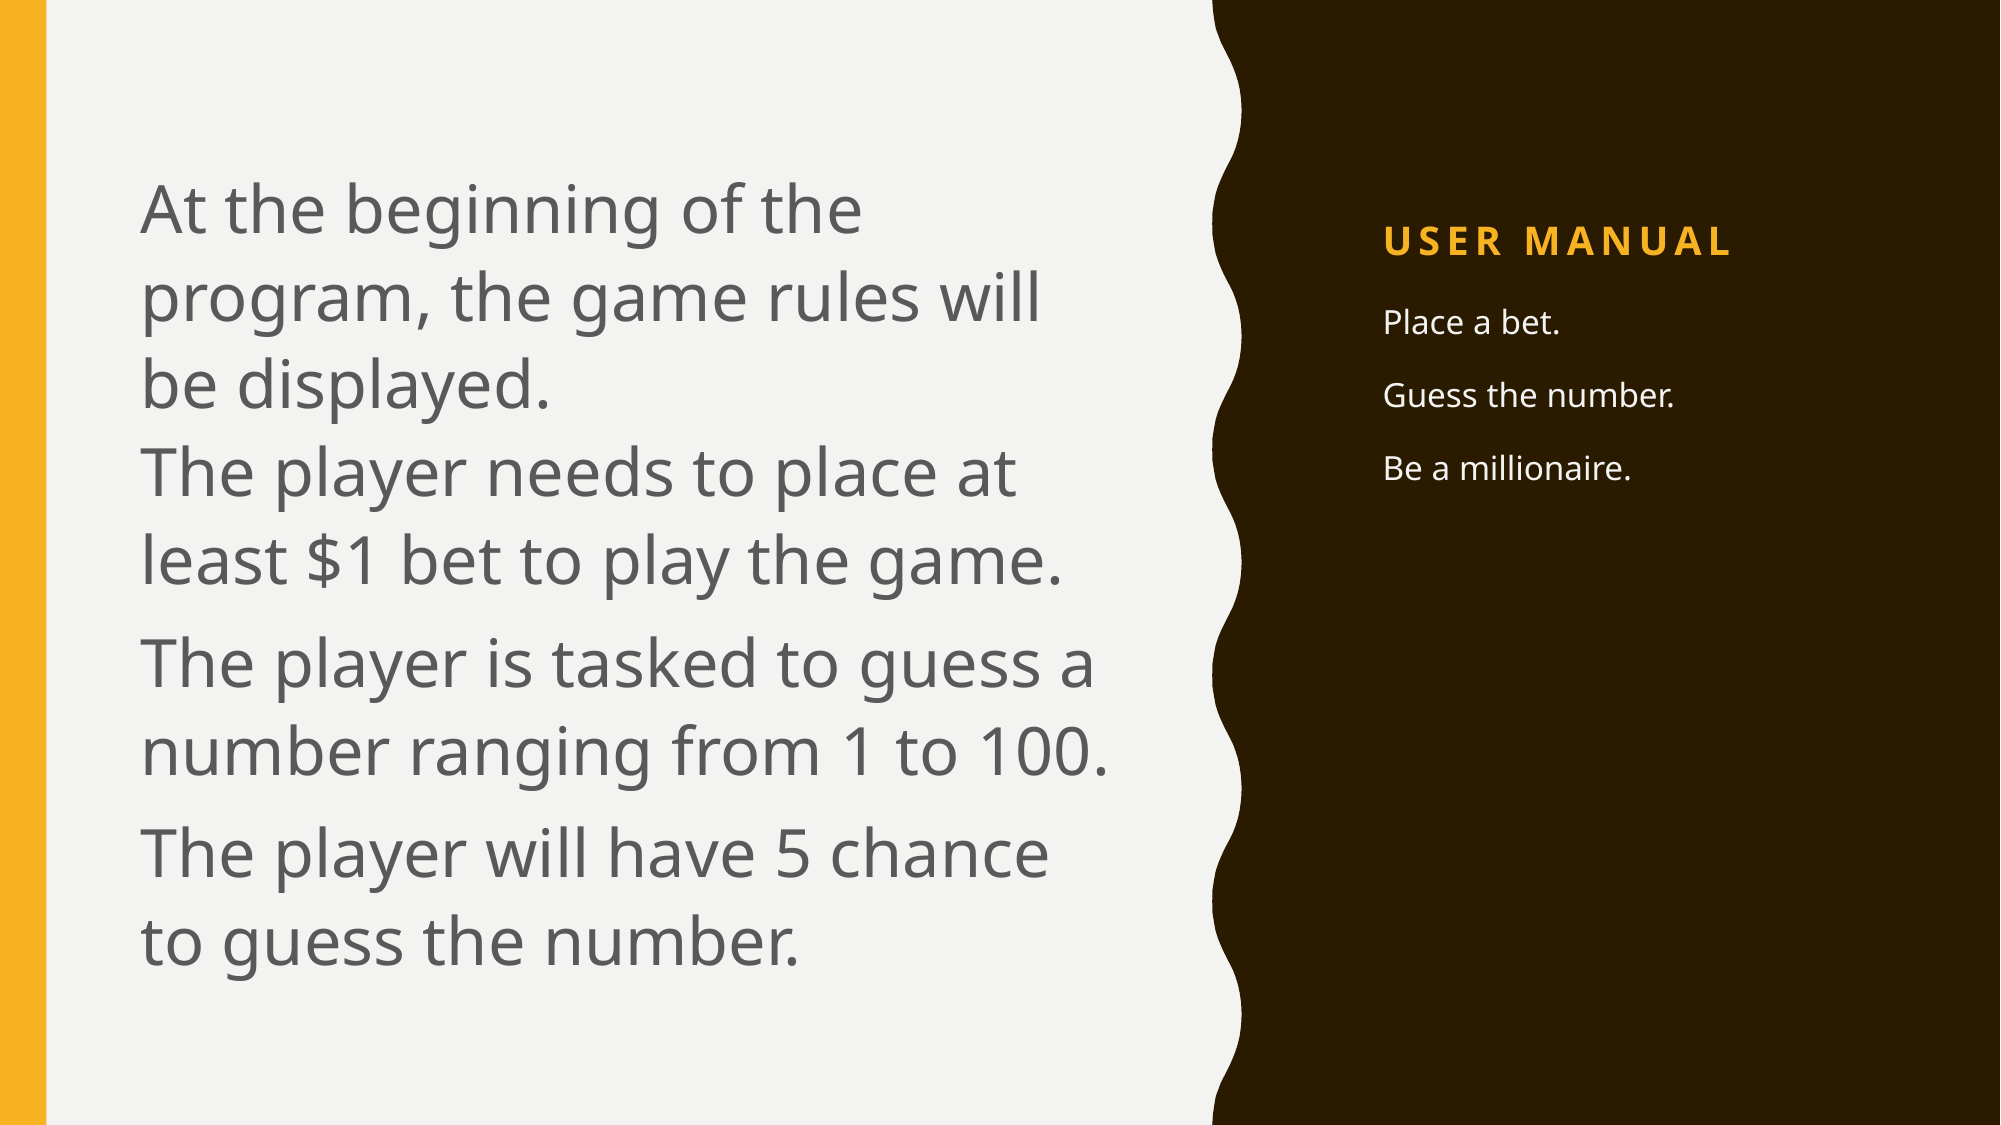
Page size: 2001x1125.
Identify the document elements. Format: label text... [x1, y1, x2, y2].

title USER MANUAL [1367, 75, 1875, 272]
list Place a bet. Guess the number. Be a millionaire. [1367, 285, 1875, 969]
list At the beginning of the program, the game rules will be displayed. The player needs to place at least $1 bet to play the game. The player is tasked to guess a number ranging from 1 to 100. The player will have 5 chance to guess the number. [125, 151, 1136, 969]
